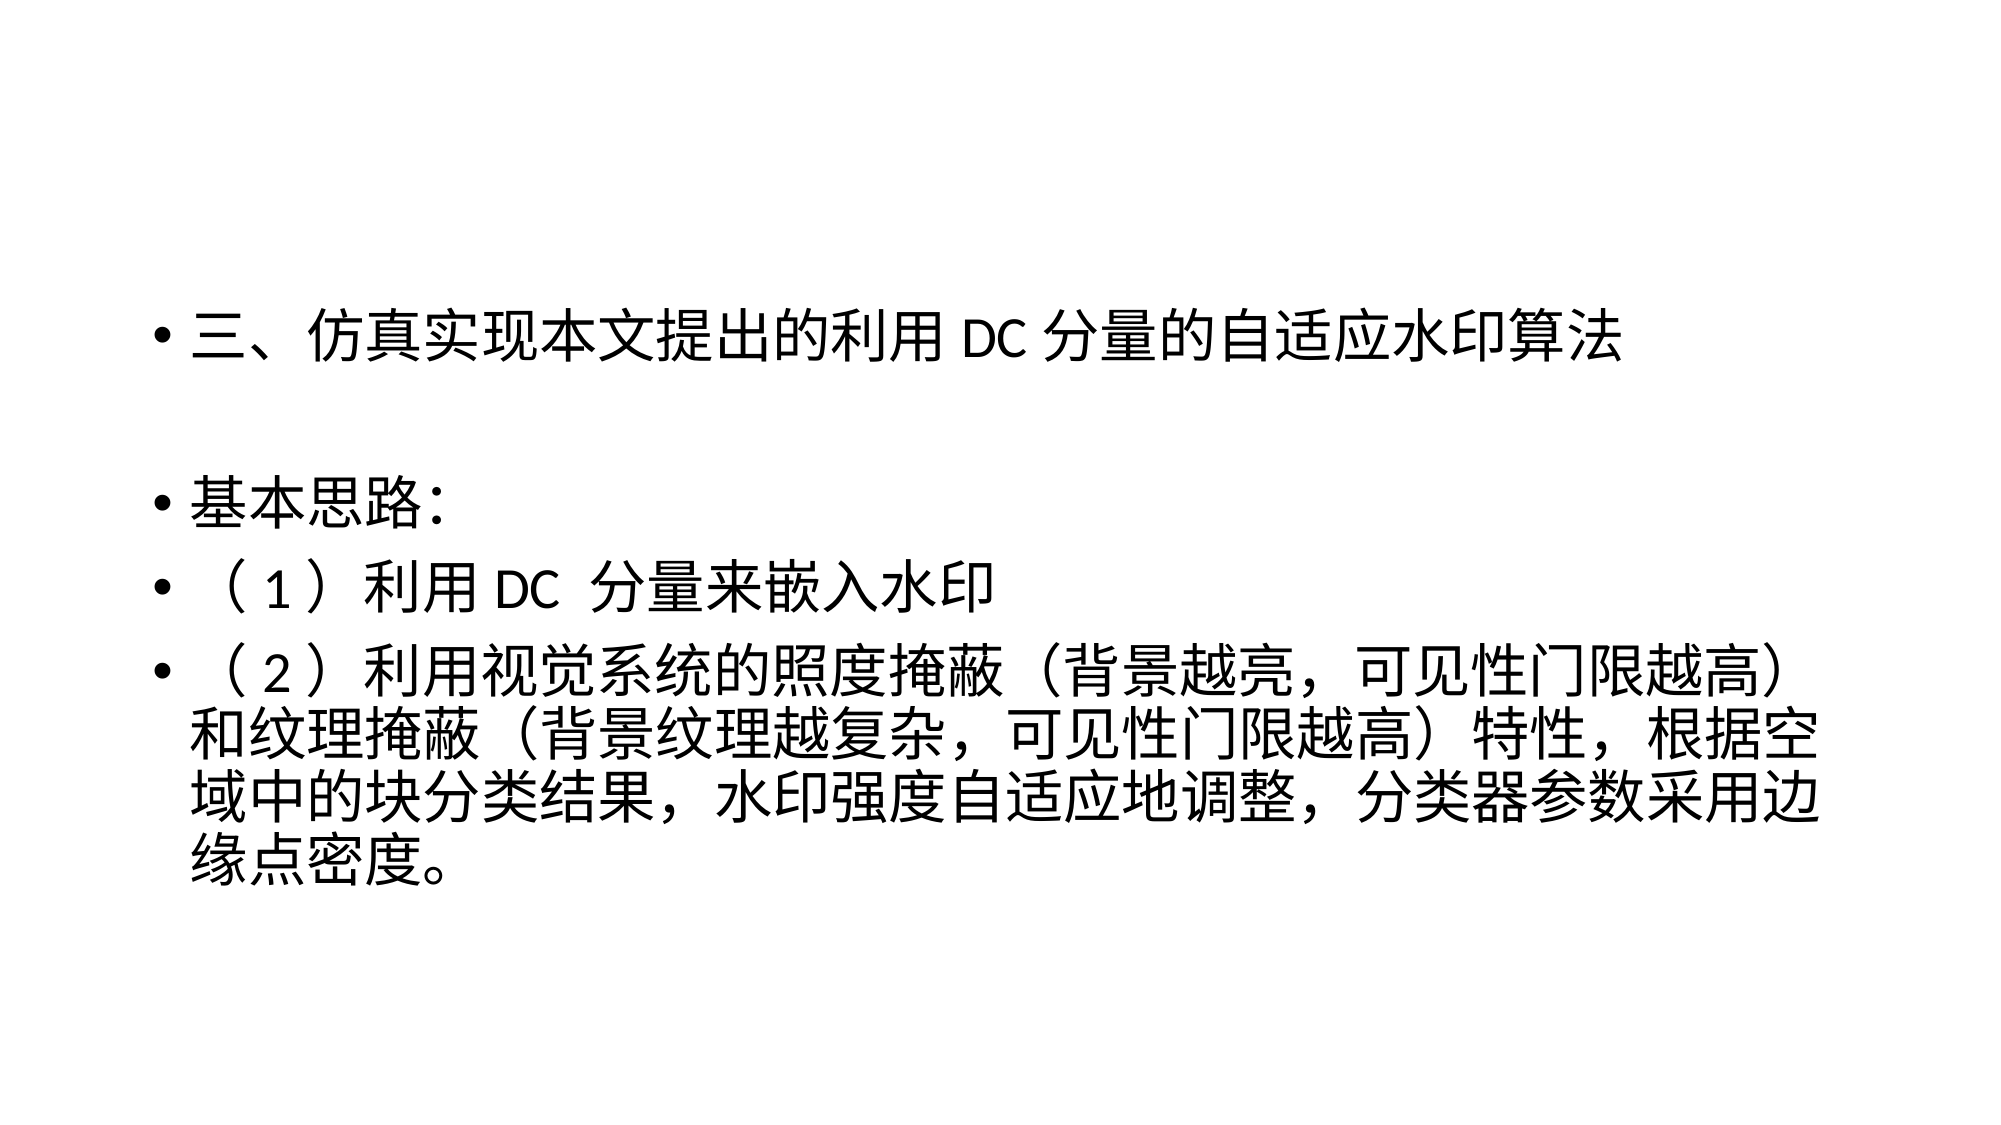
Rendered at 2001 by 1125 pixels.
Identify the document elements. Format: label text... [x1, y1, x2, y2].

list 三、仿真实现本文提出的利用DC分量的自适应水印算法 基本思路： （1）利用DC 分量来嵌入水印 （2）利用视觉系统的照度掩蔽（背景越亮，可见性门限越高）和纹理掩蔽（背景纹理越复杂，可见性门限越高）特性，根据空域中的块分类结果，水印强度自适应地调整，分类器参数采用边缘点密度。 [137, 299, 1863, 1014]
